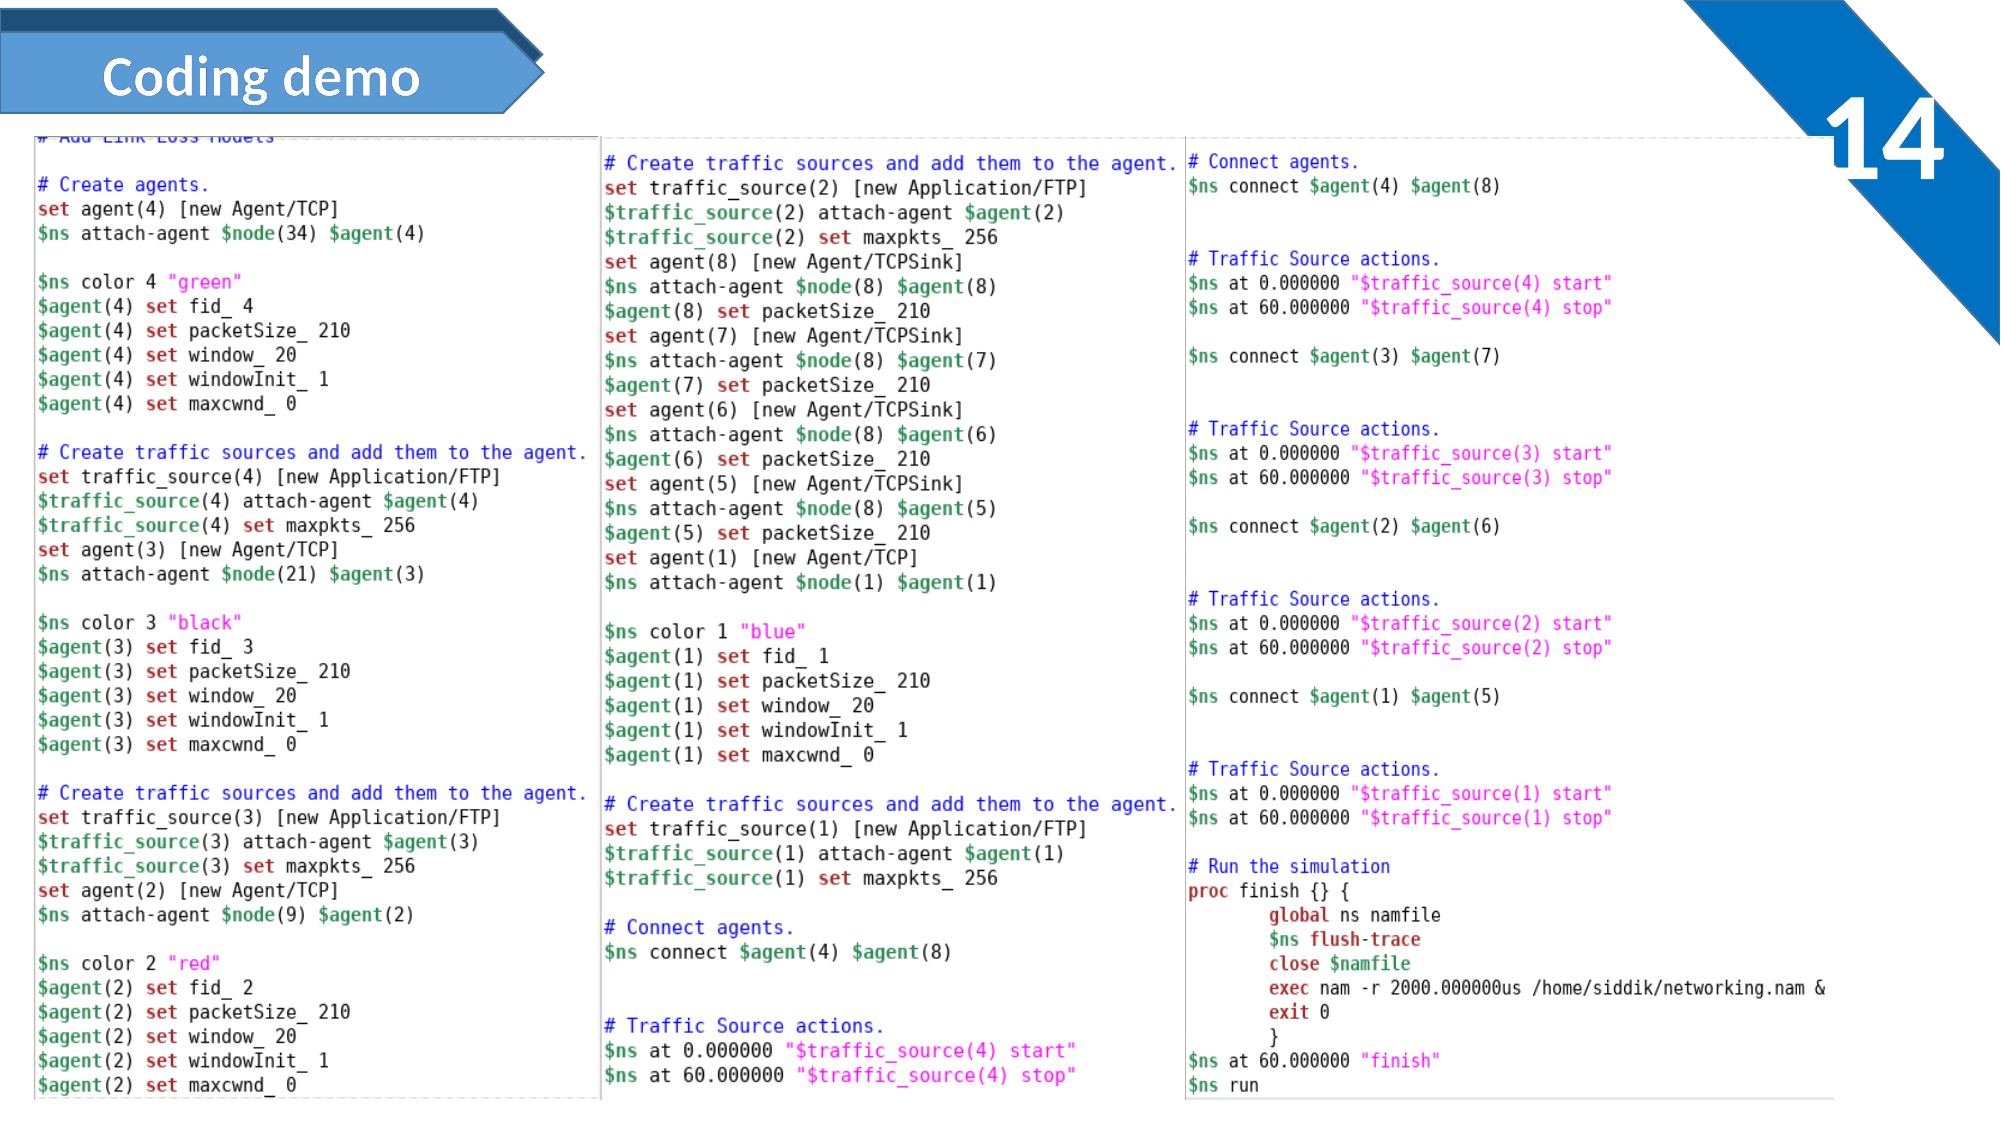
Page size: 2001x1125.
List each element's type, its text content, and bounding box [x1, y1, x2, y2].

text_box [0, 8, 544, 113]
picture [33, 135, 1834, 1100]
text_box 14 [1683, 0, 2000, 346]
